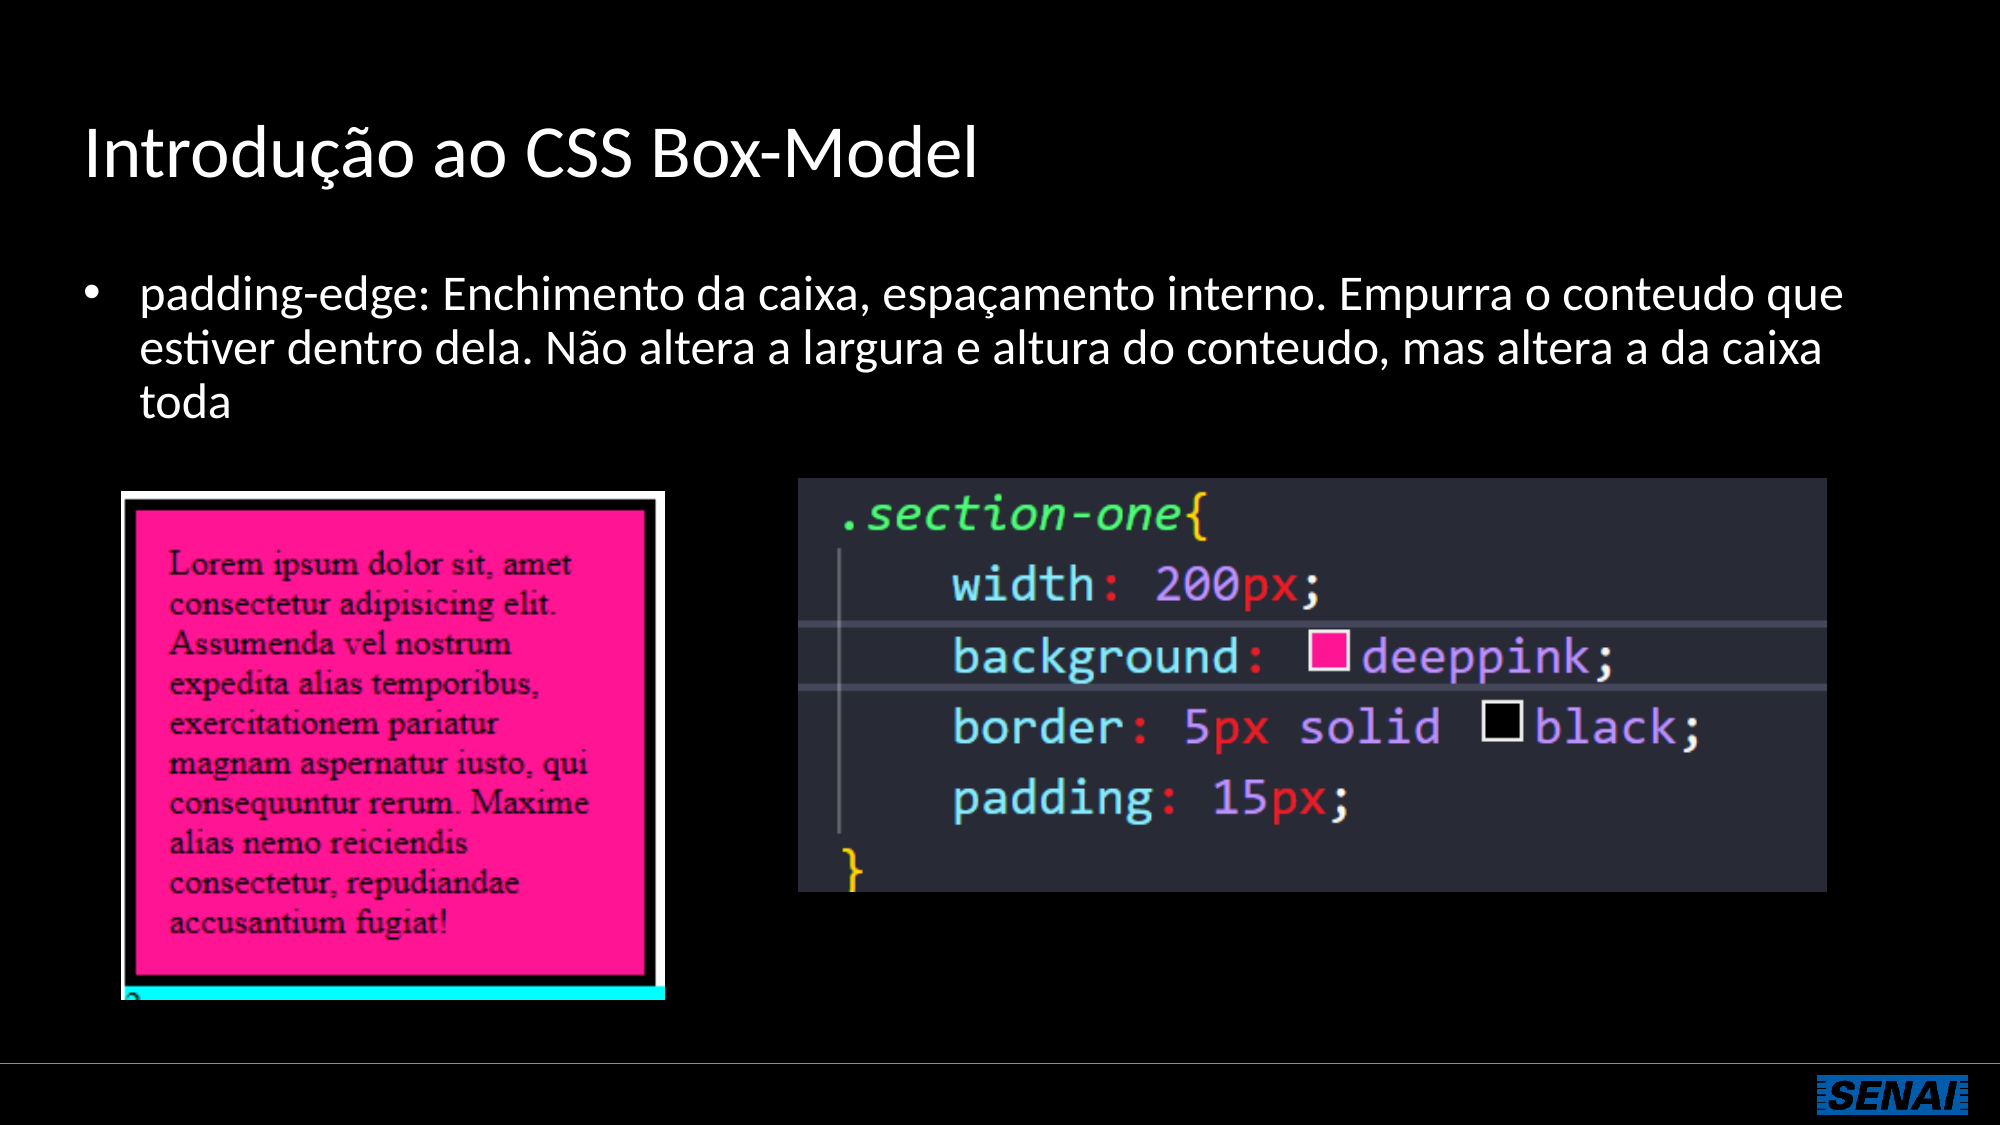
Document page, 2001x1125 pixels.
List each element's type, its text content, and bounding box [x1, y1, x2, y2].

picture [121, 491, 665, 1000]
picture [1817, 1075, 1968, 1115]
picture [798, 478, 1828, 892]
title Introdução ao CSS Box-Model [68, 97, 1932, 223]
list padding-edge: Enchimento da caixa, espaçamento interno. Empurra o conteudo que estiver dentro dela. Não altera a largura e altura do conteudo, mas altera a da caixa toda [68, 252, 1932, 1000]
